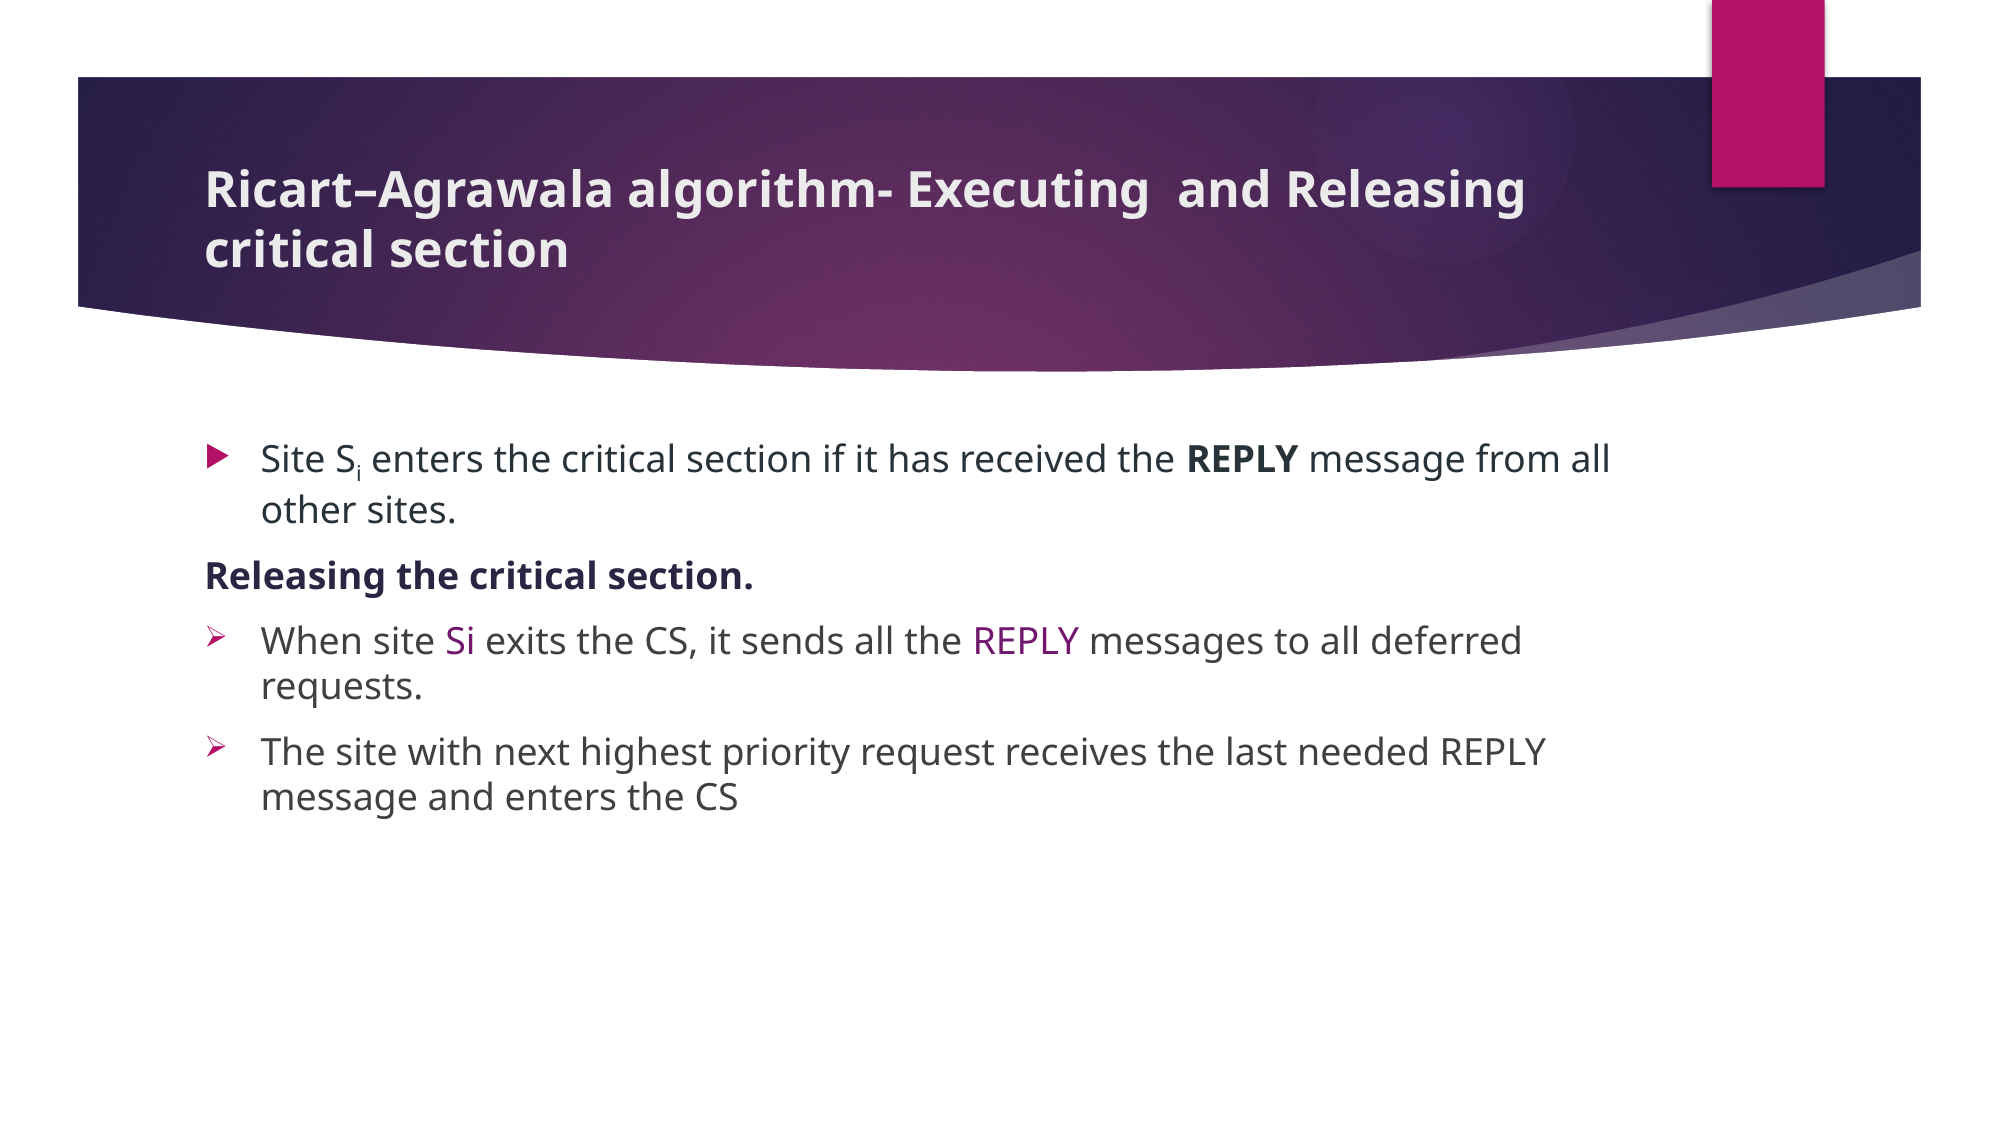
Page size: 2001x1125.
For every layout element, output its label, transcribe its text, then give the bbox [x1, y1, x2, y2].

title Ricart–Agrawala algorithm- Executing and Releasing critical section [189, 159, 1627, 276]
list Site Si enters the critical section if it has received the REPLY message from all other sites. Releasing the critical section. When site Si exits the CS, it sends all the REPLY messages to all deferred requests. The site with next highest priority request receives the last needed REPLY message and enters the CS [189, 427, 1638, 988]
